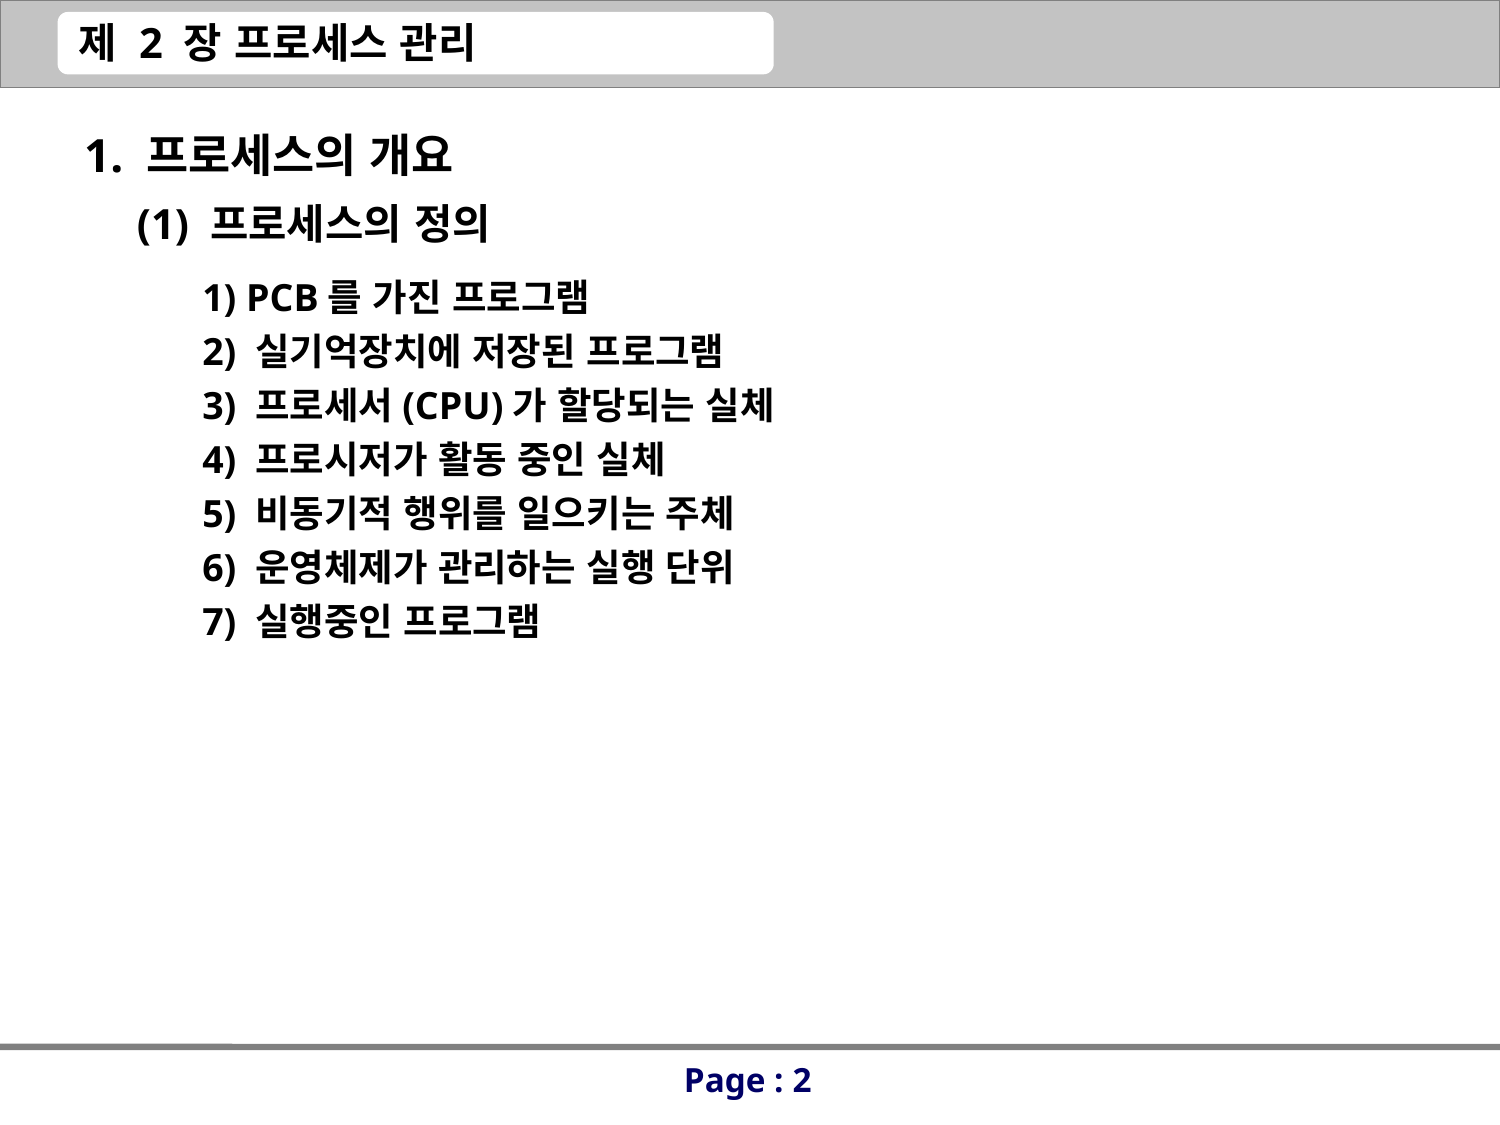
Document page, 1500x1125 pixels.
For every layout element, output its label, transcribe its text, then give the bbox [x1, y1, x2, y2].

slide_number Page : 2 [572, 1051, 924, 1125]
text_box (1) 프로세스의 정의 [122, 190, 507, 255]
text_box 1. 프로세스의 개요 [69, 119, 469, 190]
text_box 1) PCB를 가진 프로그램 2) 실기억장치에 저장된 프로그램 3) 프로세서(CPU)가 할당되는 실체 4) 프로시저가 활동 중인 실체 5) 비동기적 행위를 일으키는 주체 6) 운영체제가 관리하는 실행 단위 7) 실행중인 프로그램 [187, 257, 1324, 651]
